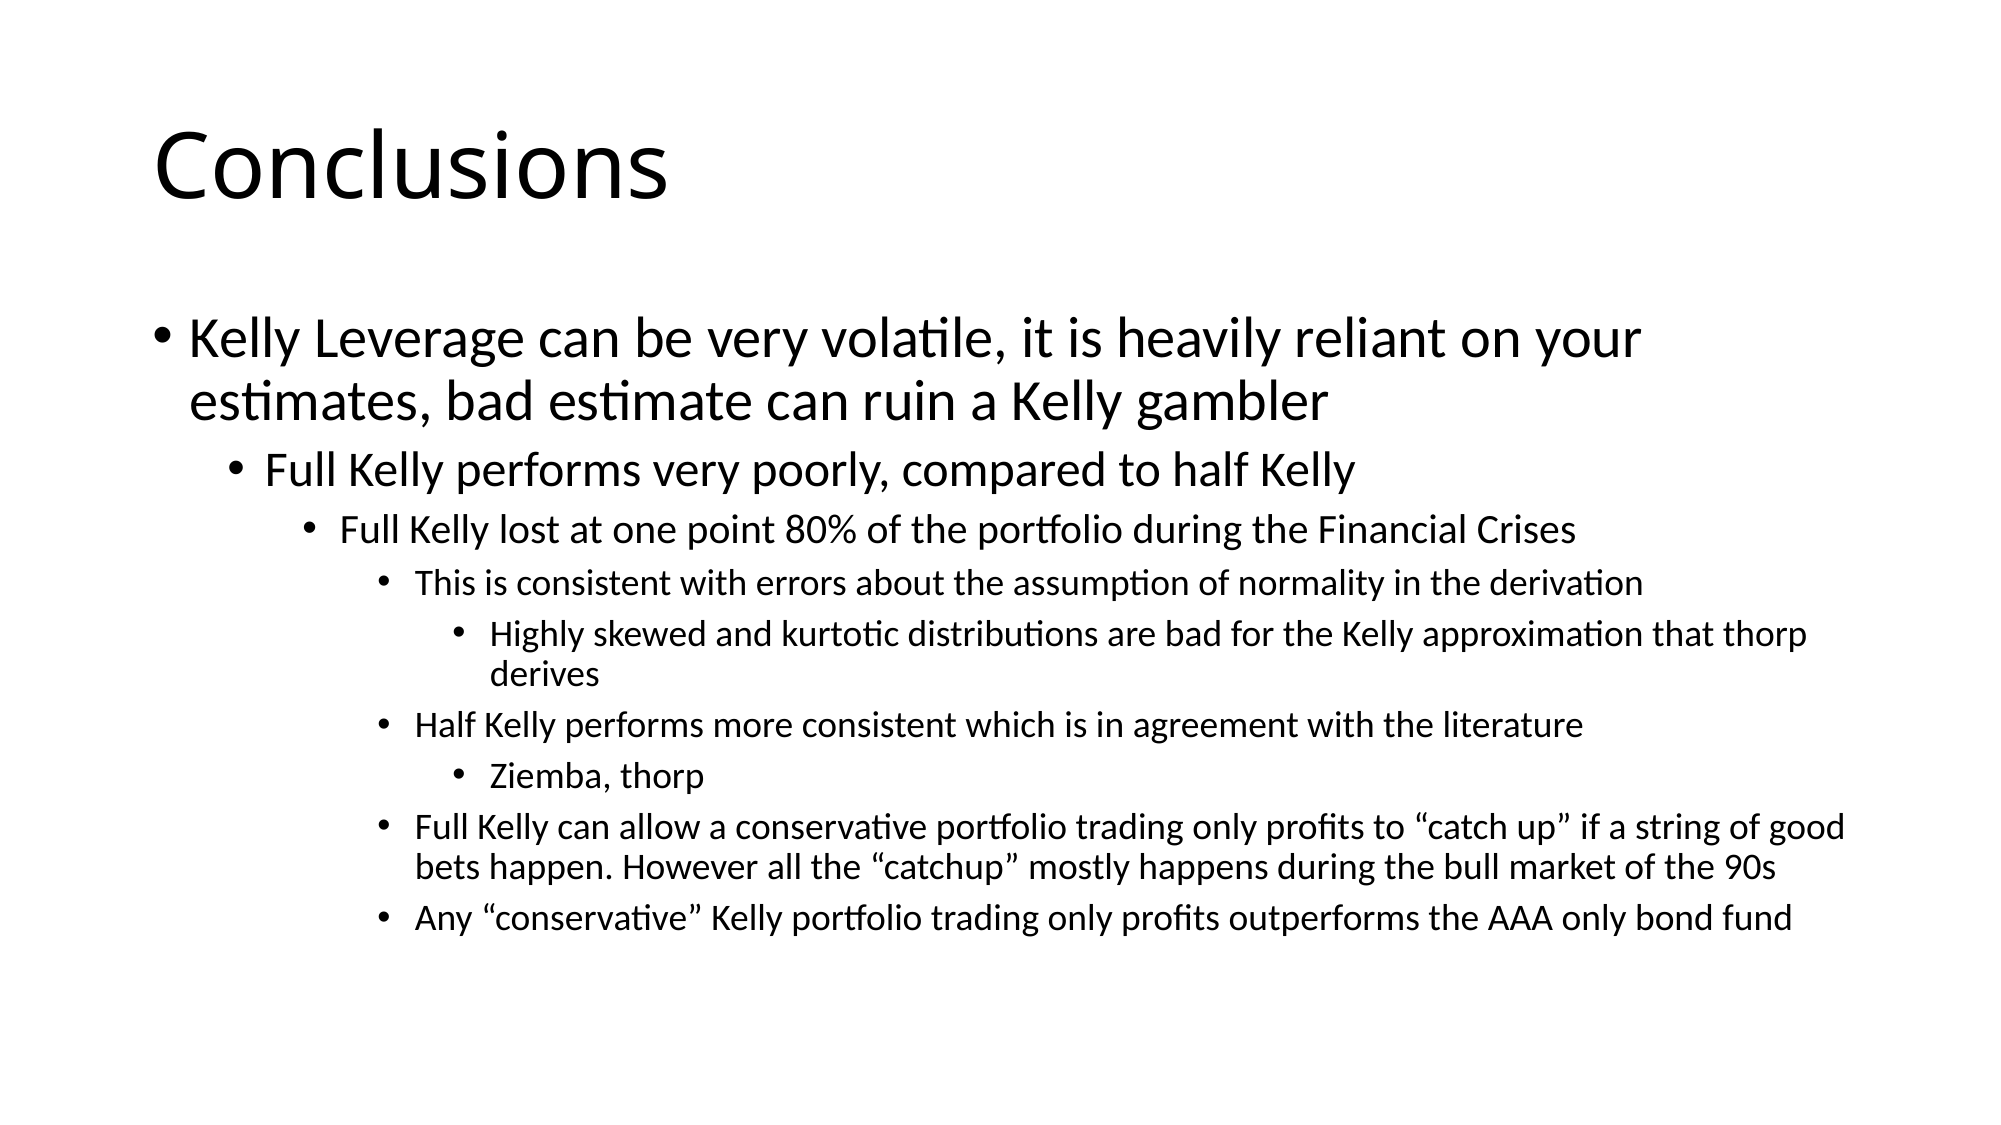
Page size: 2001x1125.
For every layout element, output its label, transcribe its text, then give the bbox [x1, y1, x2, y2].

list Kelly Leverage can be very volatile, it is heavily reliant on your estimates, bad estimate can ruin a Kelly gambler Full Kelly performs very poorly, compared to half Kelly Full Kelly lost at one point 80% of the portfolio during the Financial Crises This is consistent with errors about the assumption of normality in the derivation Highly skewed and kurtotic distributions are bad for the Kelly approximation that thorp derives Half Kelly performs more consistent which is in agreement with the literature Ziemba, thorp Full Kelly can allow a conservative portfolio trading only profits to “catch up” if a string of good bets happen. However all the “catchup” mostly happens during the bull market of the 90s Any “conservative” Kelly portfolio trading only profits outperforms the AAA only bond fund [137, 299, 1863, 1014]
title Conclusions [137, 59, 1863, 278]
